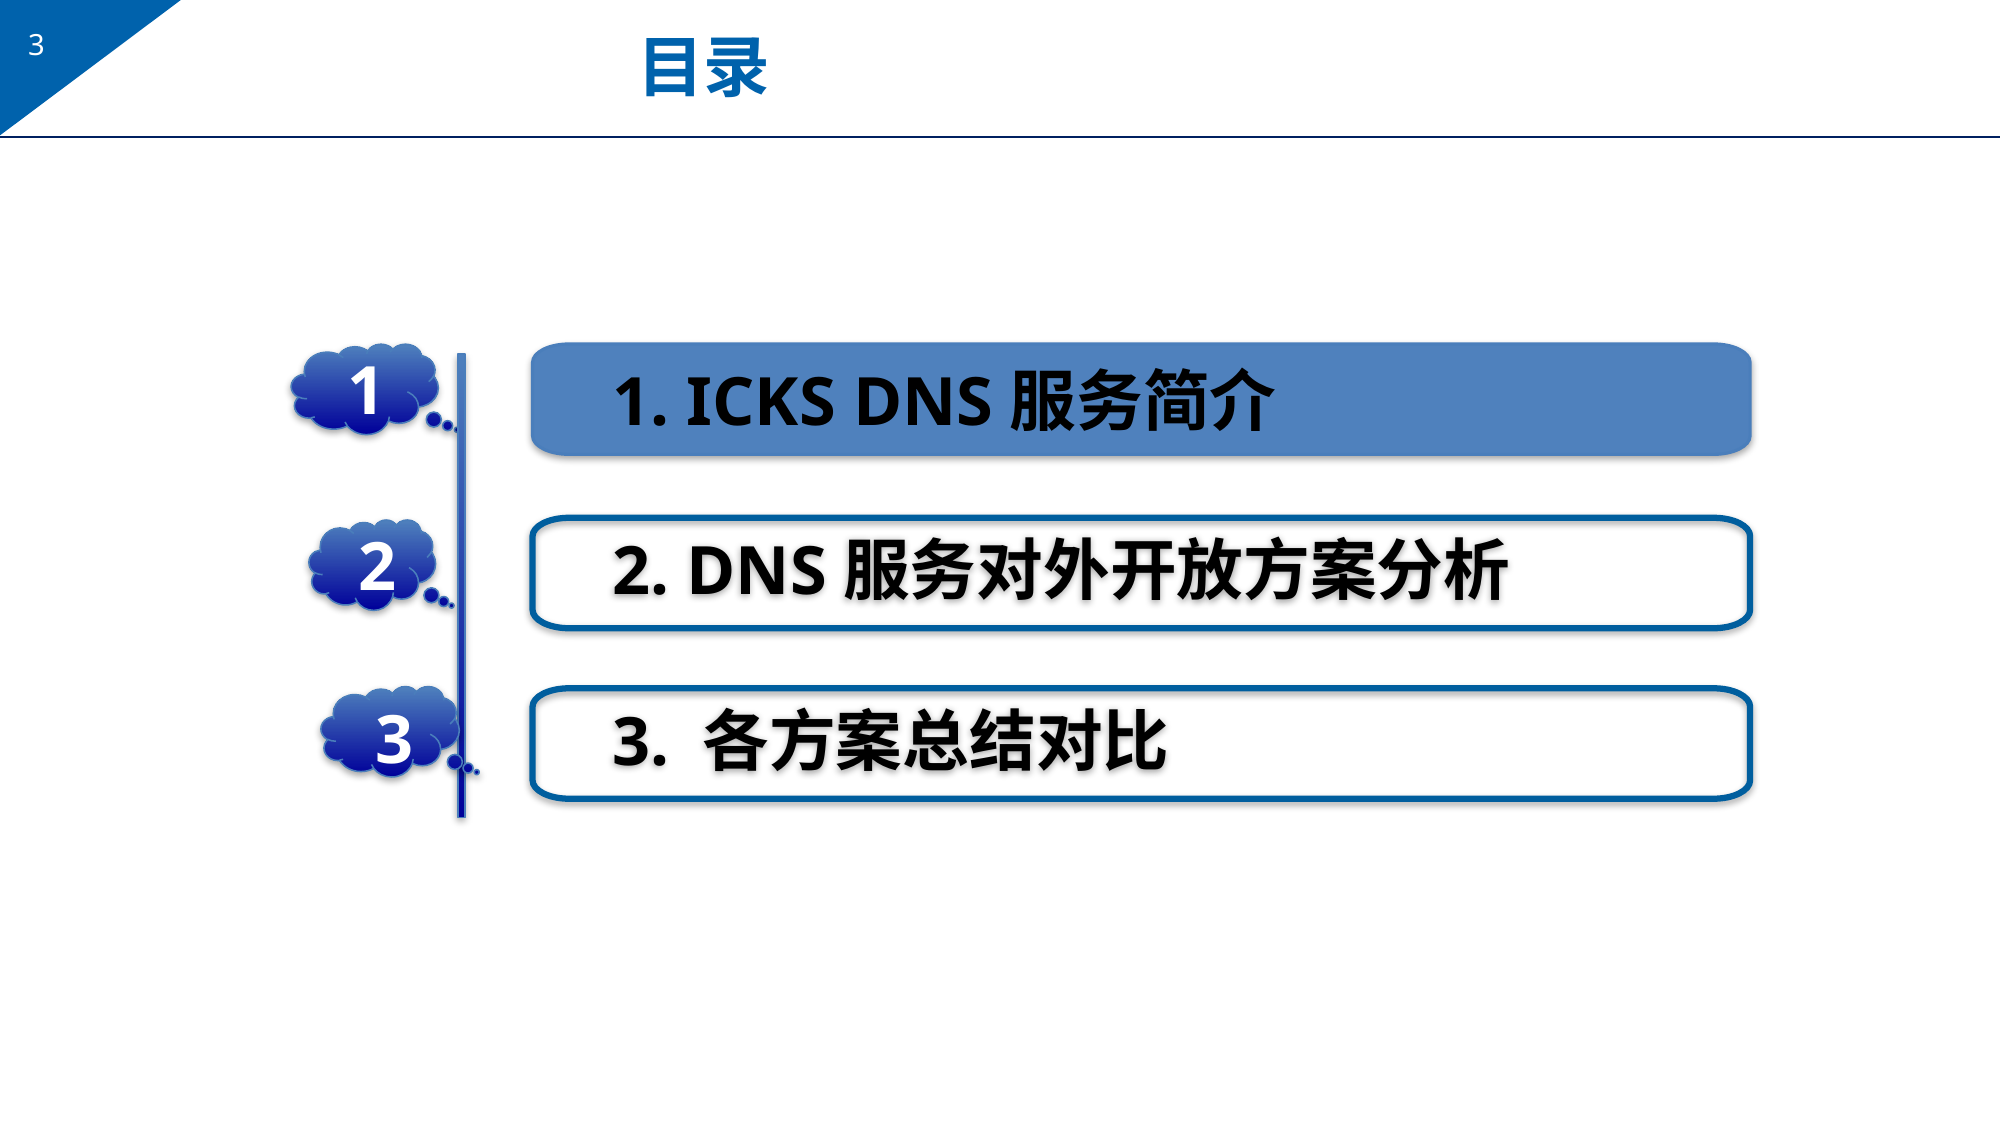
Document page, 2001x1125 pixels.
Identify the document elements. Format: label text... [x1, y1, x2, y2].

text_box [320, 686, 1751, 799]
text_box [308, 517, 1751, 629]
text_box [457, 637, 466, 684]
title 目录 [622, 0, 953, 133]
text_box [457, 463, 466, 516]
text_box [290, 343, 1751, 455]
text_box [457, 807, 466, 818]
